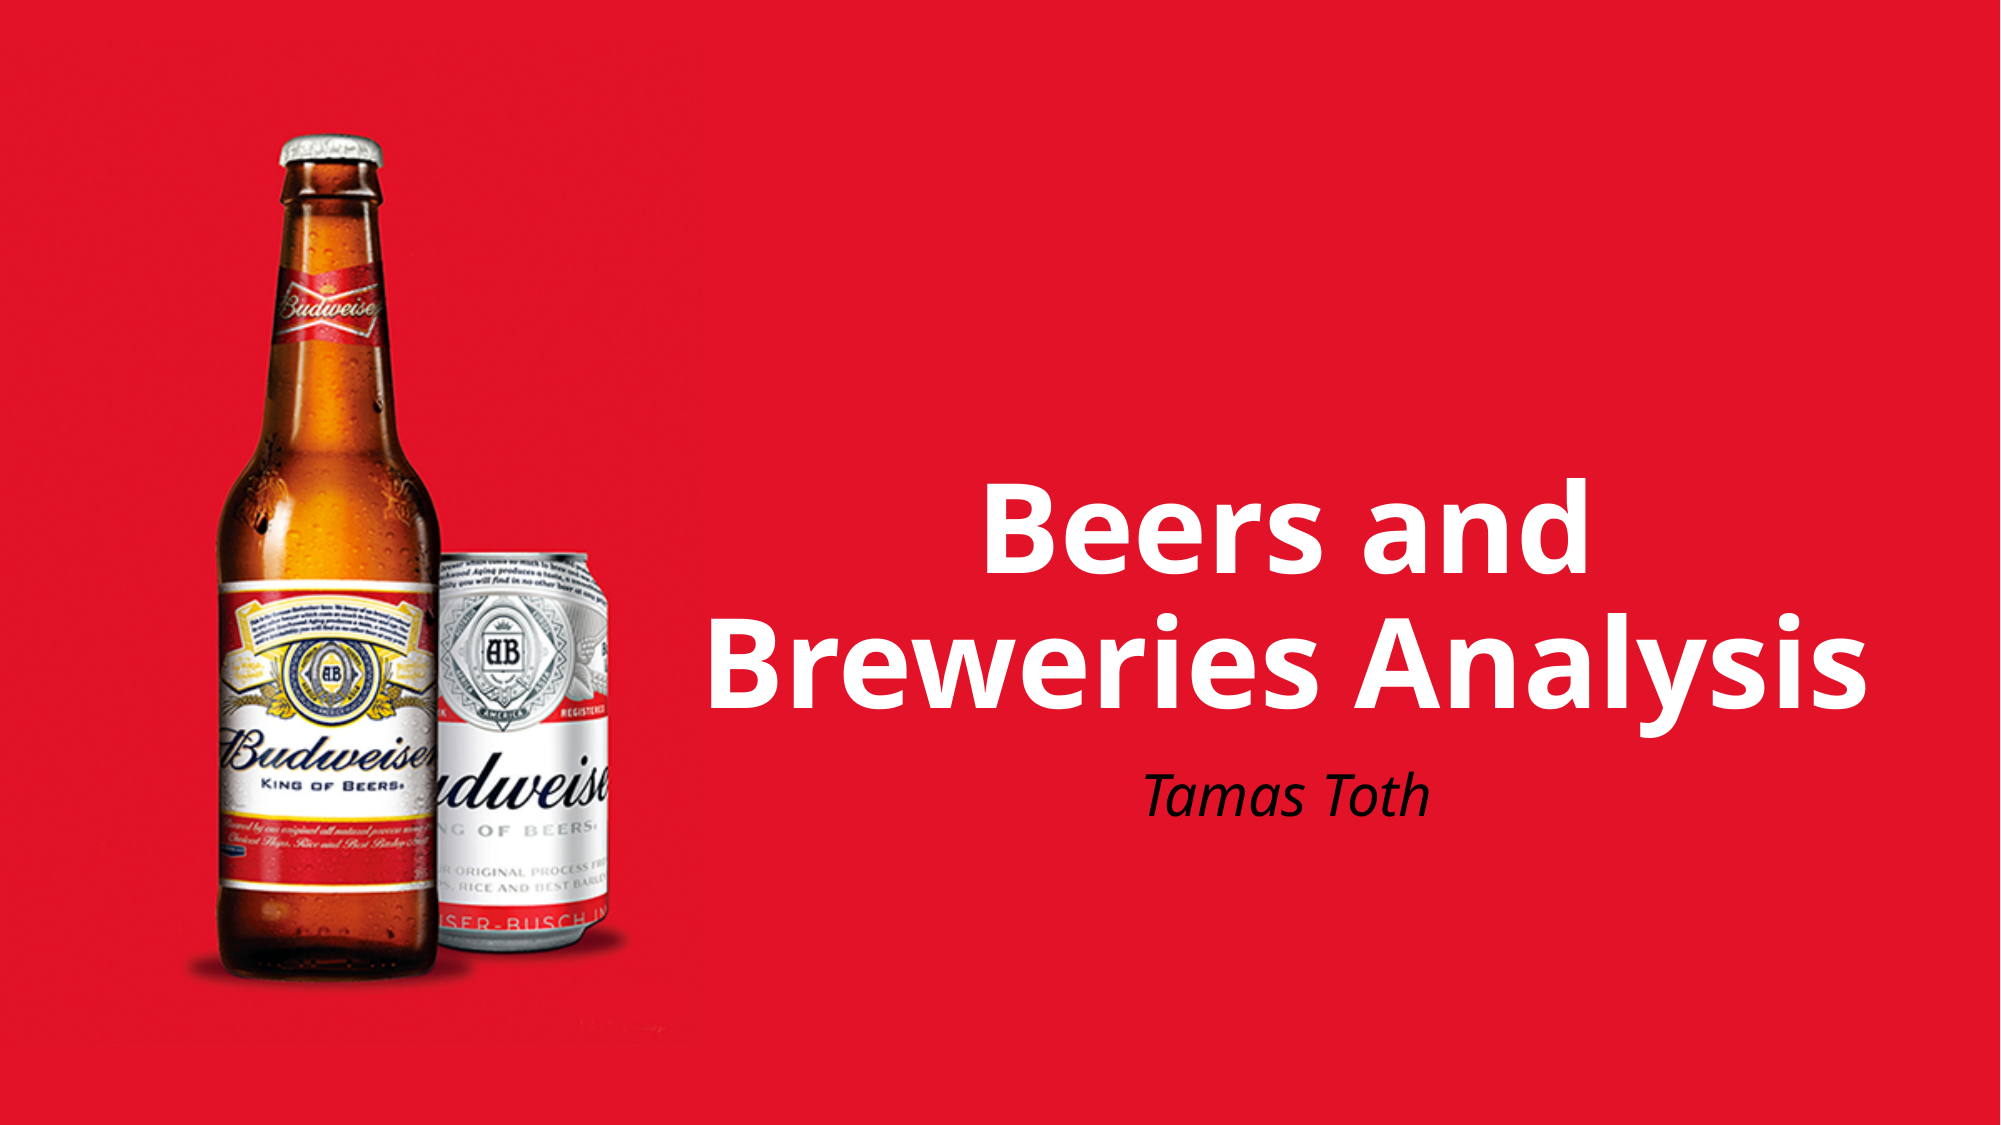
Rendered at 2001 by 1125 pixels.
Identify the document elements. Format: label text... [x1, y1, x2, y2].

picture [0, 0, 2001, 1125]
subtitle Tamas Toth [657, 758, 1915, 1030]
title Beers and Breweries Analysis [657, 351, 1915, 744]
